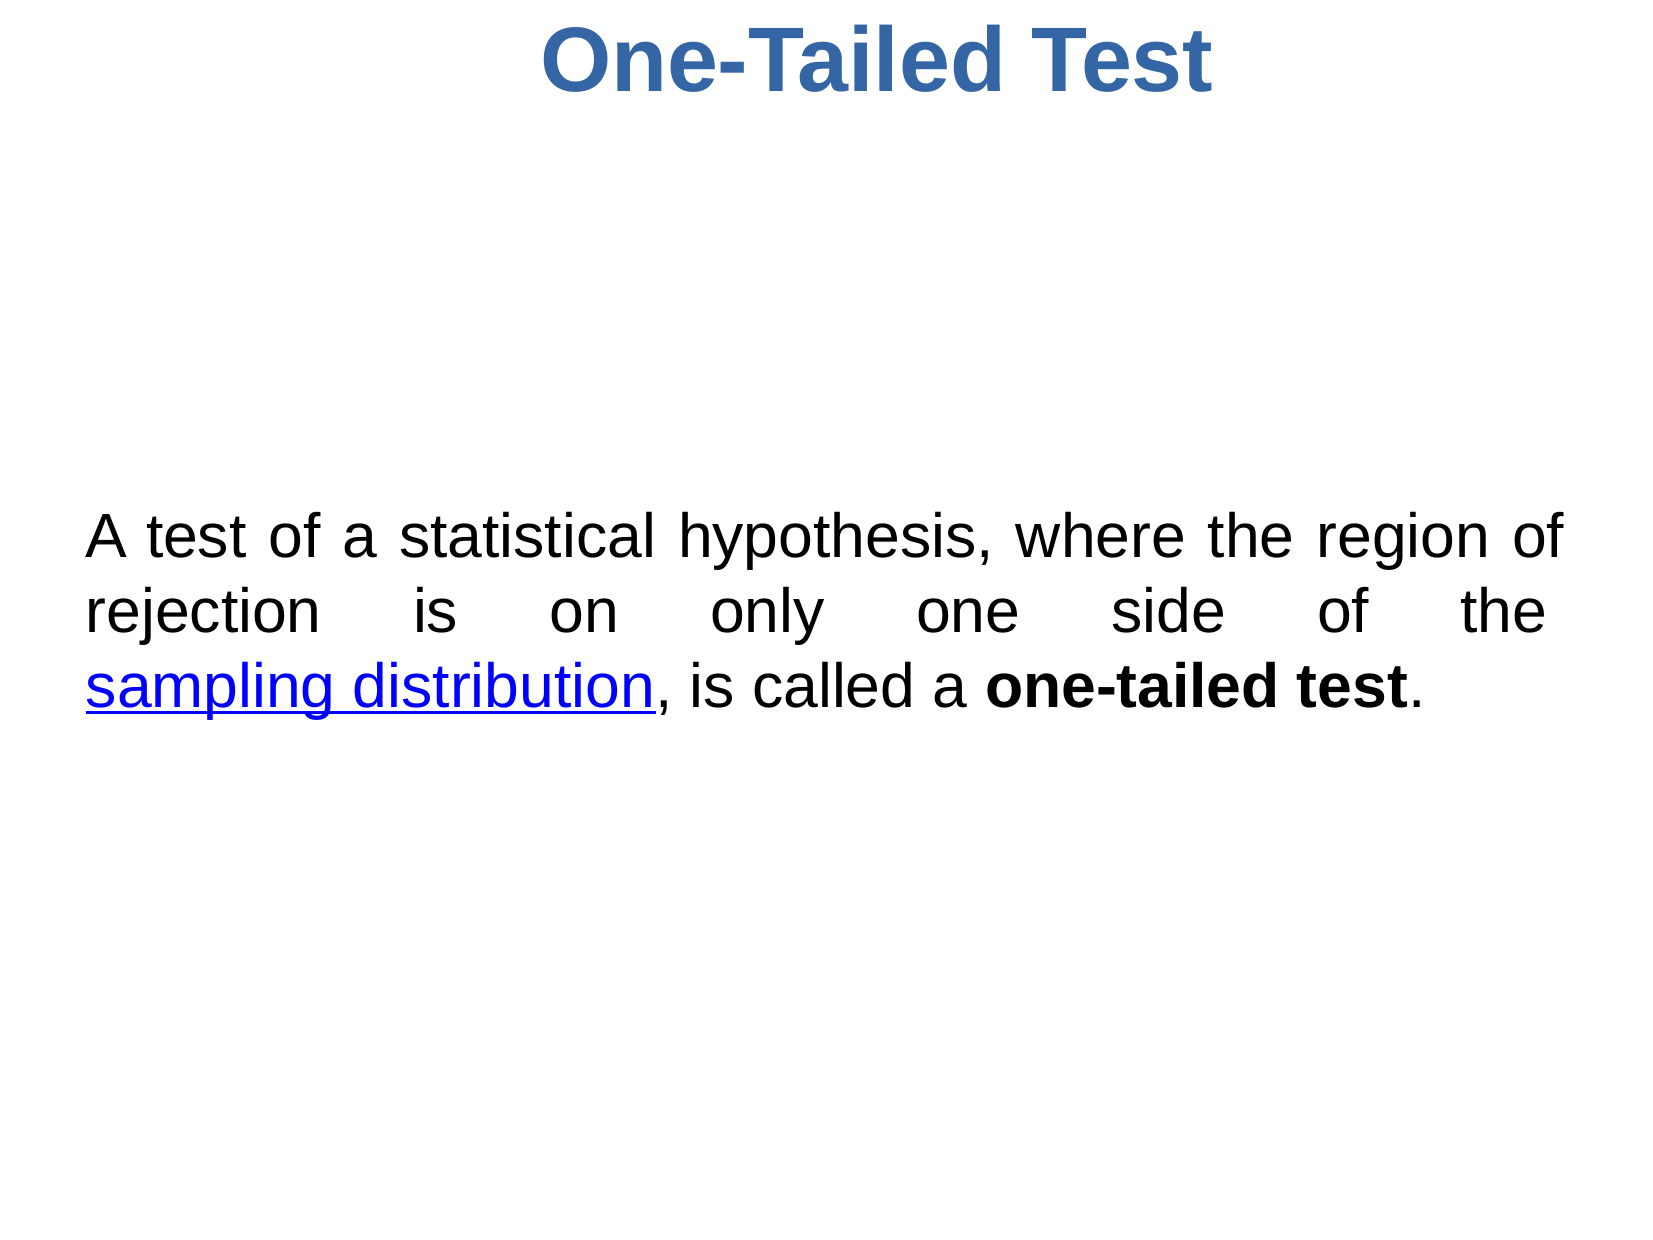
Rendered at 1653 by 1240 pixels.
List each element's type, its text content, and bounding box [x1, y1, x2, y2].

title One-Tailed Test [102, 0, 1653, 112]
list A test of a statistical hypothesis, where the region of rejection is on only one side of the sampling distribution, is called a one-tailed test. [85, 344, 1567, 1054]
